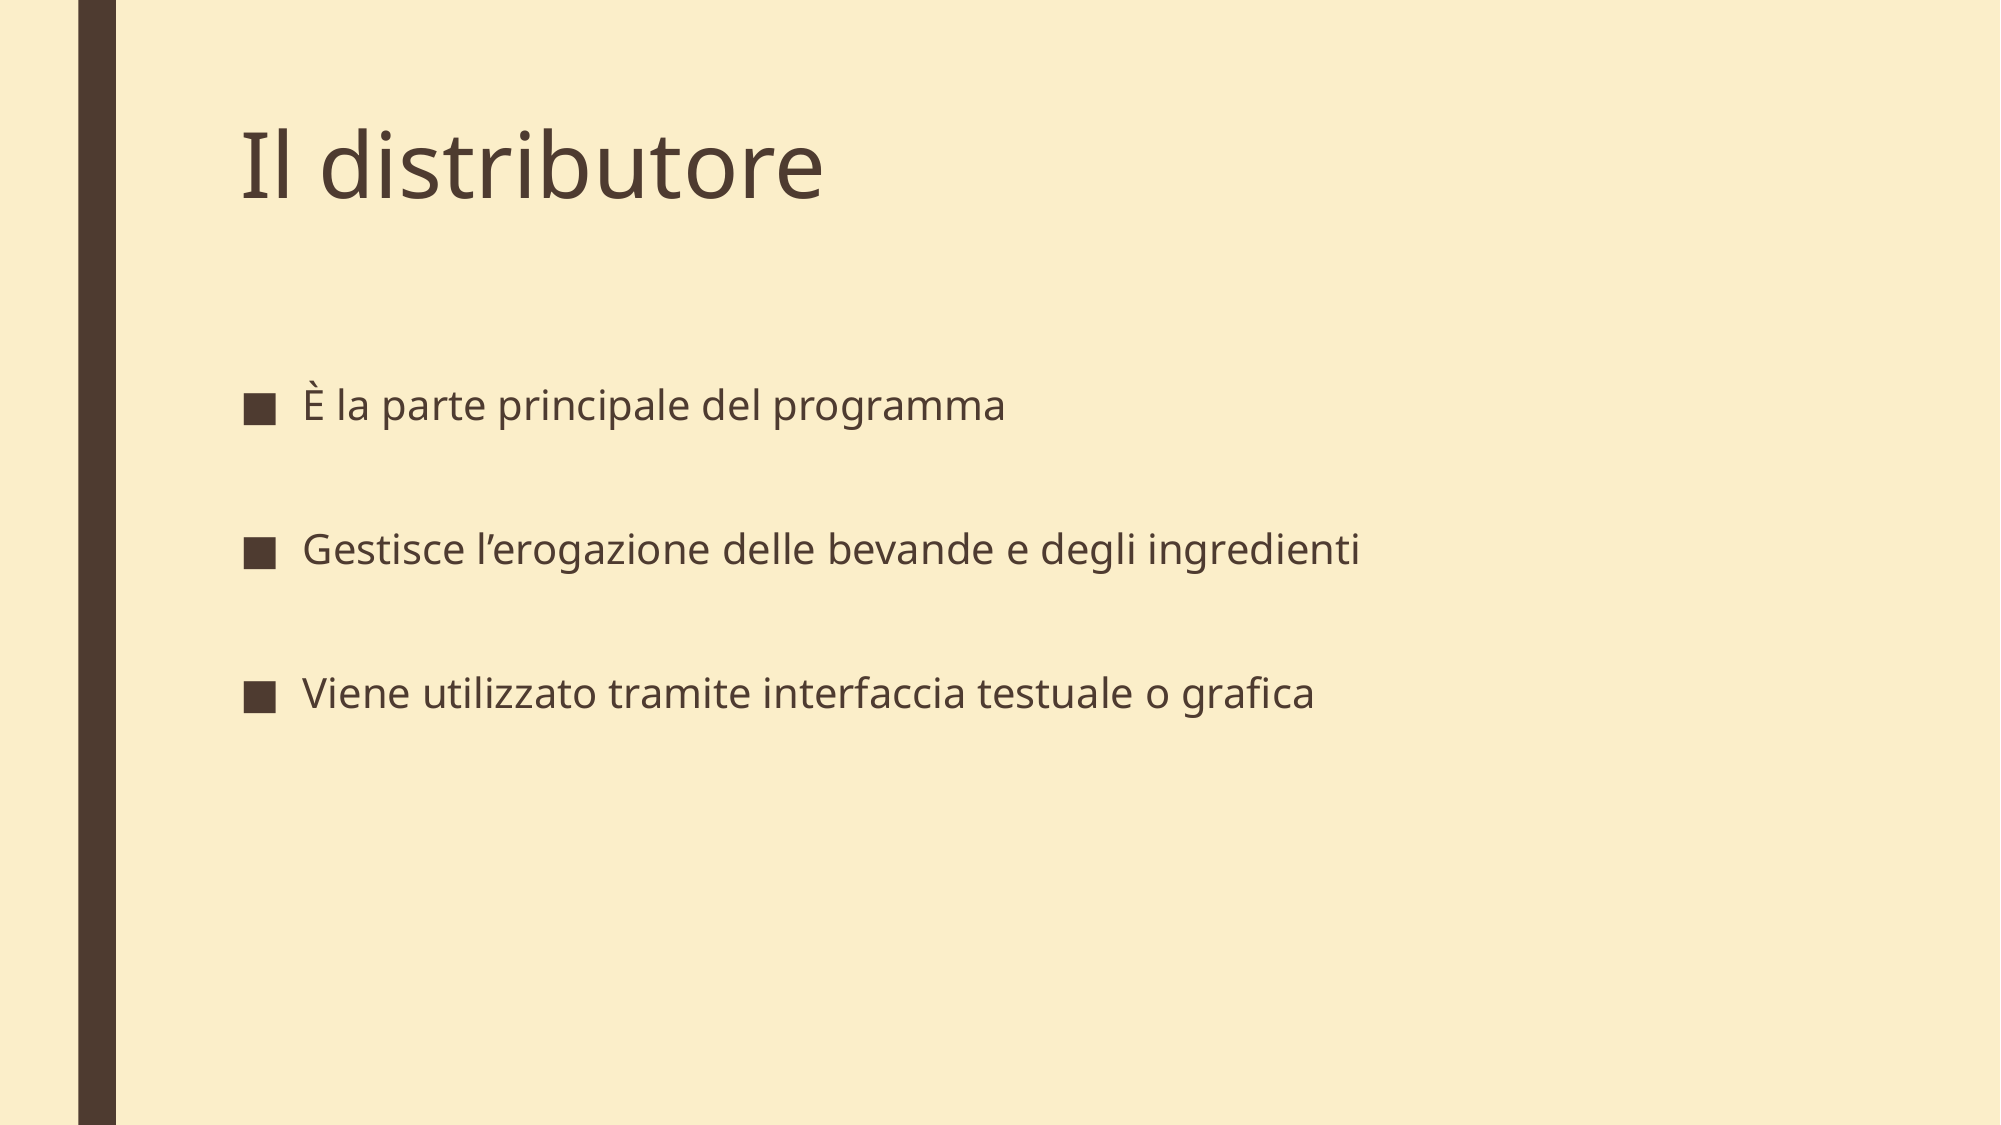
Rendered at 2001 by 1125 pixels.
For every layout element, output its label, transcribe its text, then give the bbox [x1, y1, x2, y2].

list È la parte principale del programma Gestisce l’erogazione delle bevande e degli ingredienti Viene utilizzato tramite interfaccia testuale o grafica [225, 375, 1800, 963]
title Il distributore [225, 112, 1800, 357]
